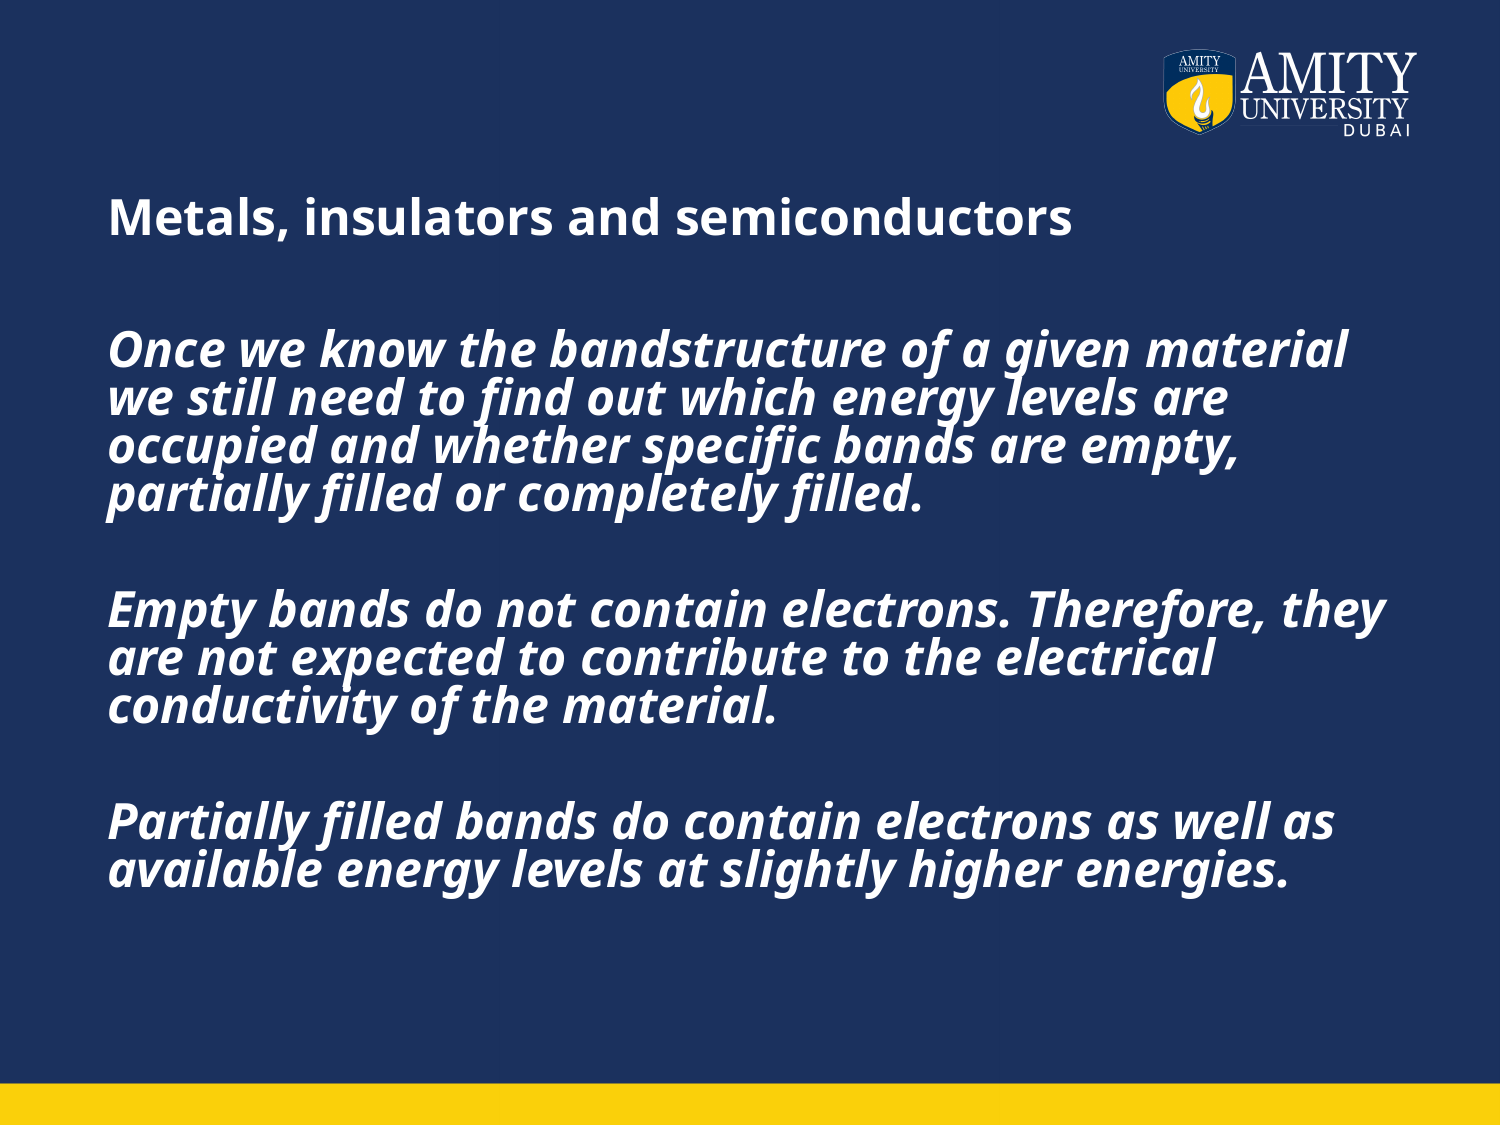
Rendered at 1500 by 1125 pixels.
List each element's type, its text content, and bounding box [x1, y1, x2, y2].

title Metals, insulators and semiconductors [92, 177, 1443, 265]
picture [0, 0, 1500, 1125]
list Once we know the bandstructure of a given material we still need to find out which energy levels are occupied and whether specific bands are empty, partially filled or completely filled. Empty bands do not contain electrons. Therefore, they are not expected to contribute to the electrical conductivity of the material. Partially filled bands do contain electrons as well as available energy levels at slightly higher energies. [92, 322, 1443, 463]
